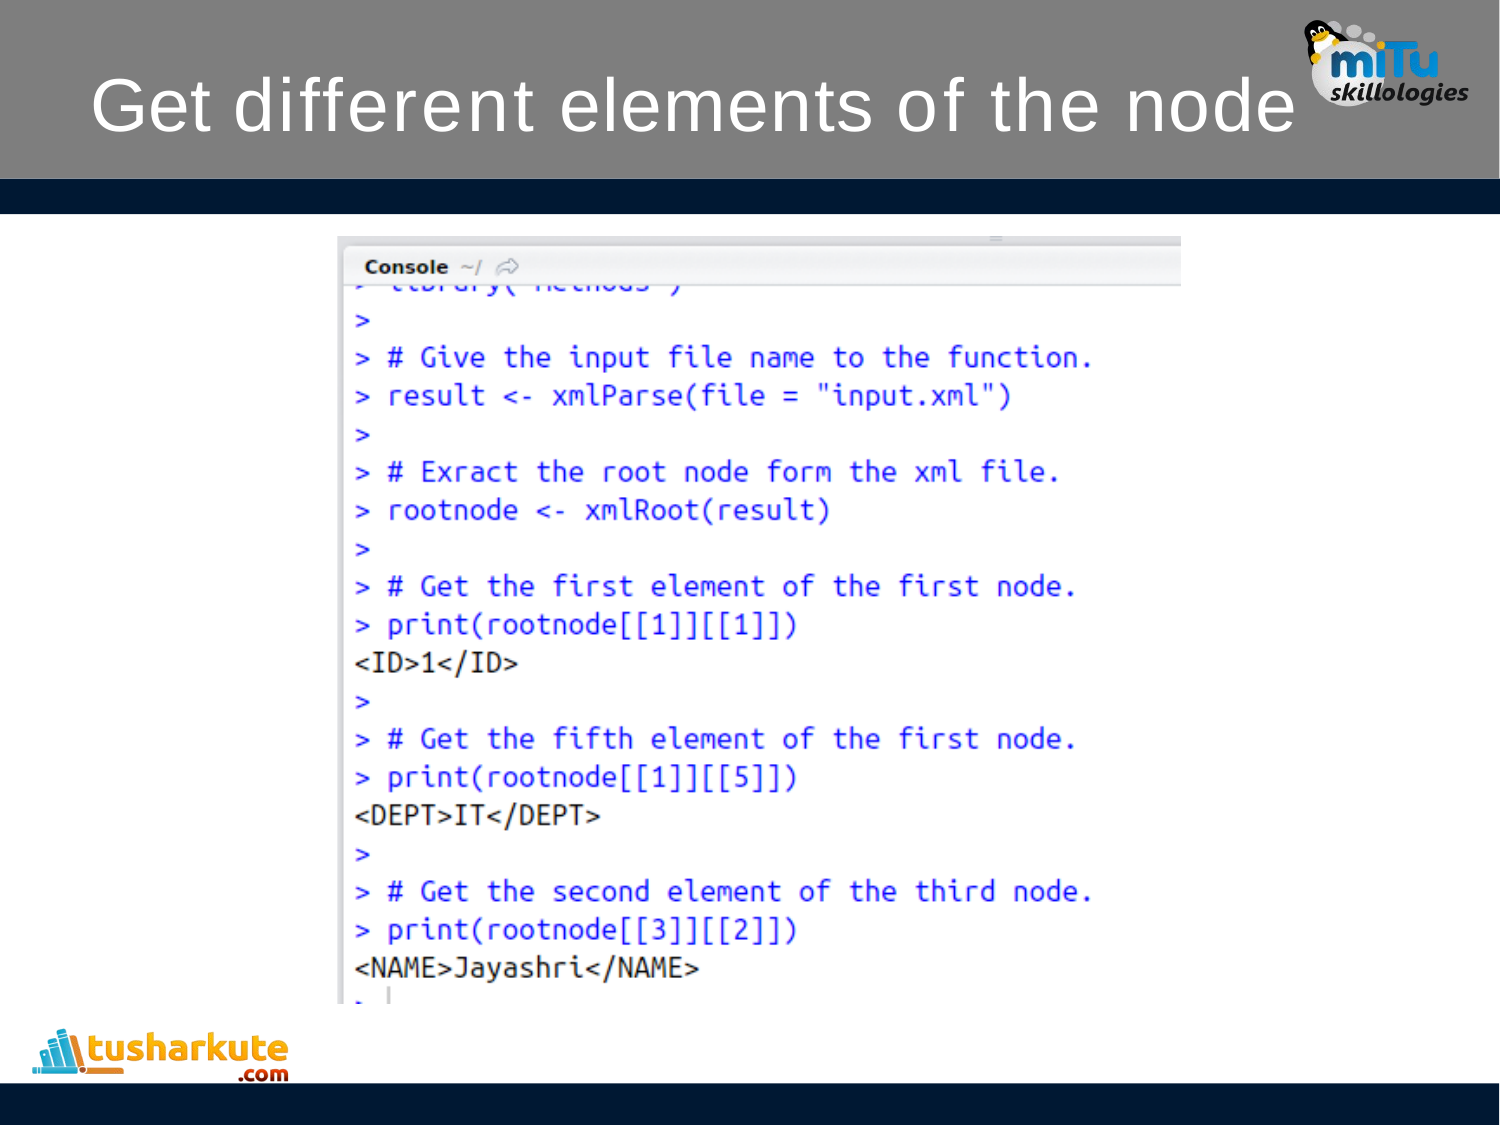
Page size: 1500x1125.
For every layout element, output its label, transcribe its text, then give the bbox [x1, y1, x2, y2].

title Get different elements of the node [0, 0, 1500, 245]
text_box [1287, 11, 1483, 118]
text_box [337, 236, 1181, 1004]
picture [11, 1015, 308, 1099]
